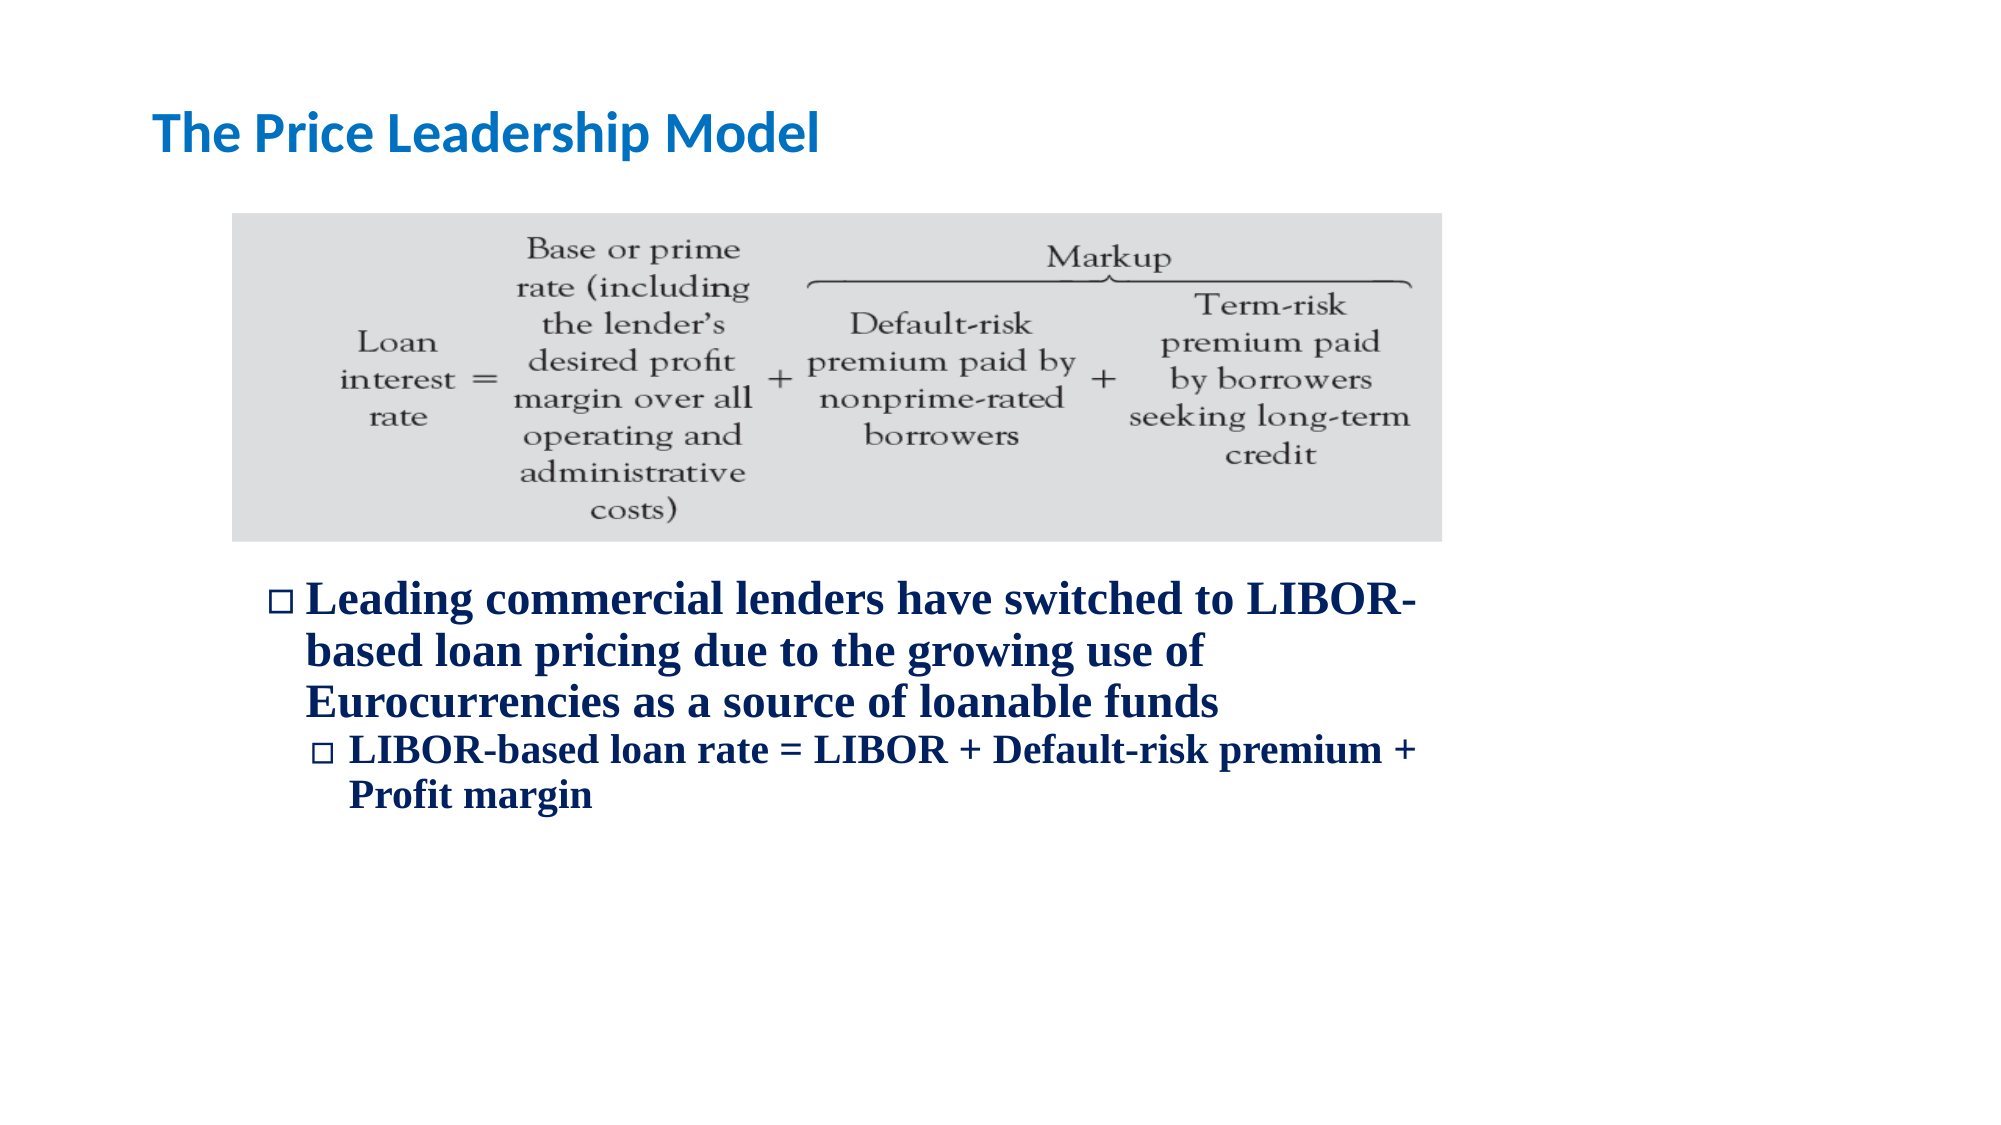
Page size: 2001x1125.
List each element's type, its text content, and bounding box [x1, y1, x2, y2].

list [231, 212, 1443, 543]
text_box Leading commercial lenders have switched to LIBOR-based loan pricing due to the growing use of Eurocurrencies as a source of loanable funds LIBOR-based loan rate = LIBOR + Default-risk premium + Profit margin [182, 565, 1460, 826]
title The Price Leadership Model [137, 59, 1863, 278]
